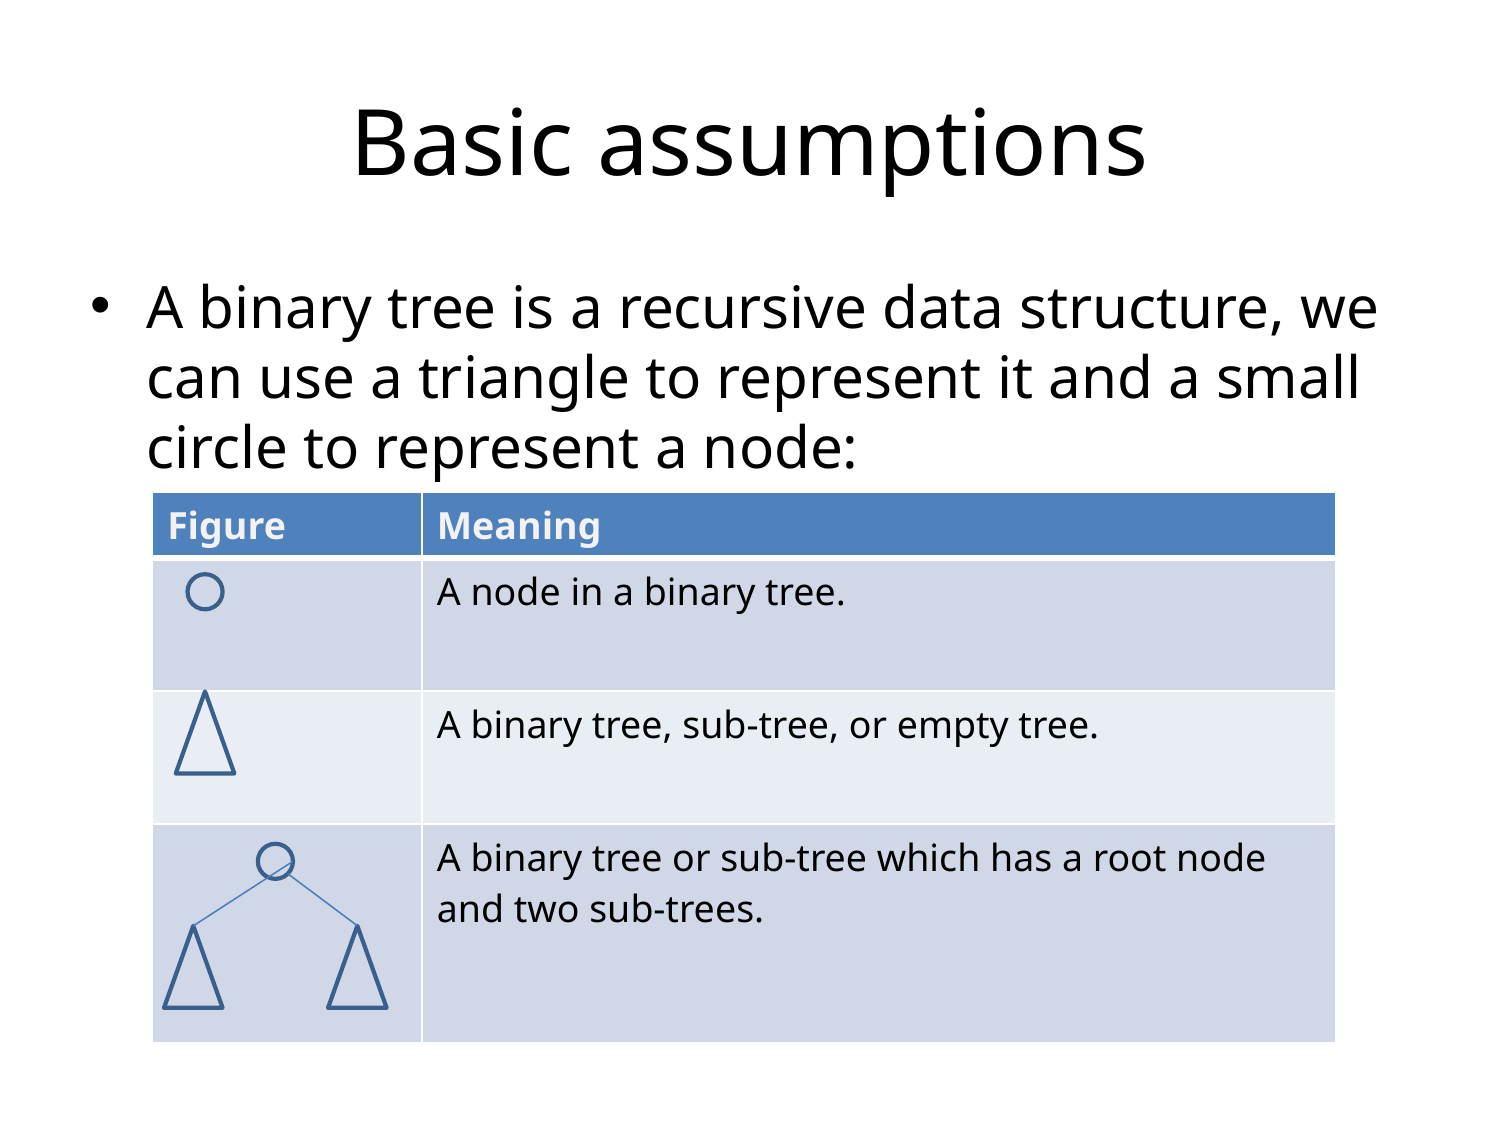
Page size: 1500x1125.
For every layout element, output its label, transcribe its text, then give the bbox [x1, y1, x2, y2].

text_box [296, 864, 349, 935]
table_cell [153, 692, 421, 823]
text_box [173, 689, 237, 776]
title Basic assumptions [74, 44, 1426, 233]
table_cell A node in a binary tree. [423, 561, 1335, 690]
table_cell [153, 825, 421, 1042]
table_header Meaning [423, 493, 1335, 555]
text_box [201, 864, 255, 935]
table_cell A binary tree, sub-tree, or empty tree. [423, 692, 1335, 823]
text_box [326, 923, 389, 1010]
text_box [185, 572, 225, 612]
table_cell A binary tree or sub-tree which has a root node and two sub-trees. [423, 825, 1335, 1042]
list A binary tree is a recursive data structure, we can use a triangle to represent it and a small circle to represent a node: [74, 262, 1426, 1006]
table_cell [153, 561, 421, 690]
table_header Figure [153, 493, 421, 555]
text_box [255, 841, 296, 881]
text_box [162, 923, 225, 1010]
